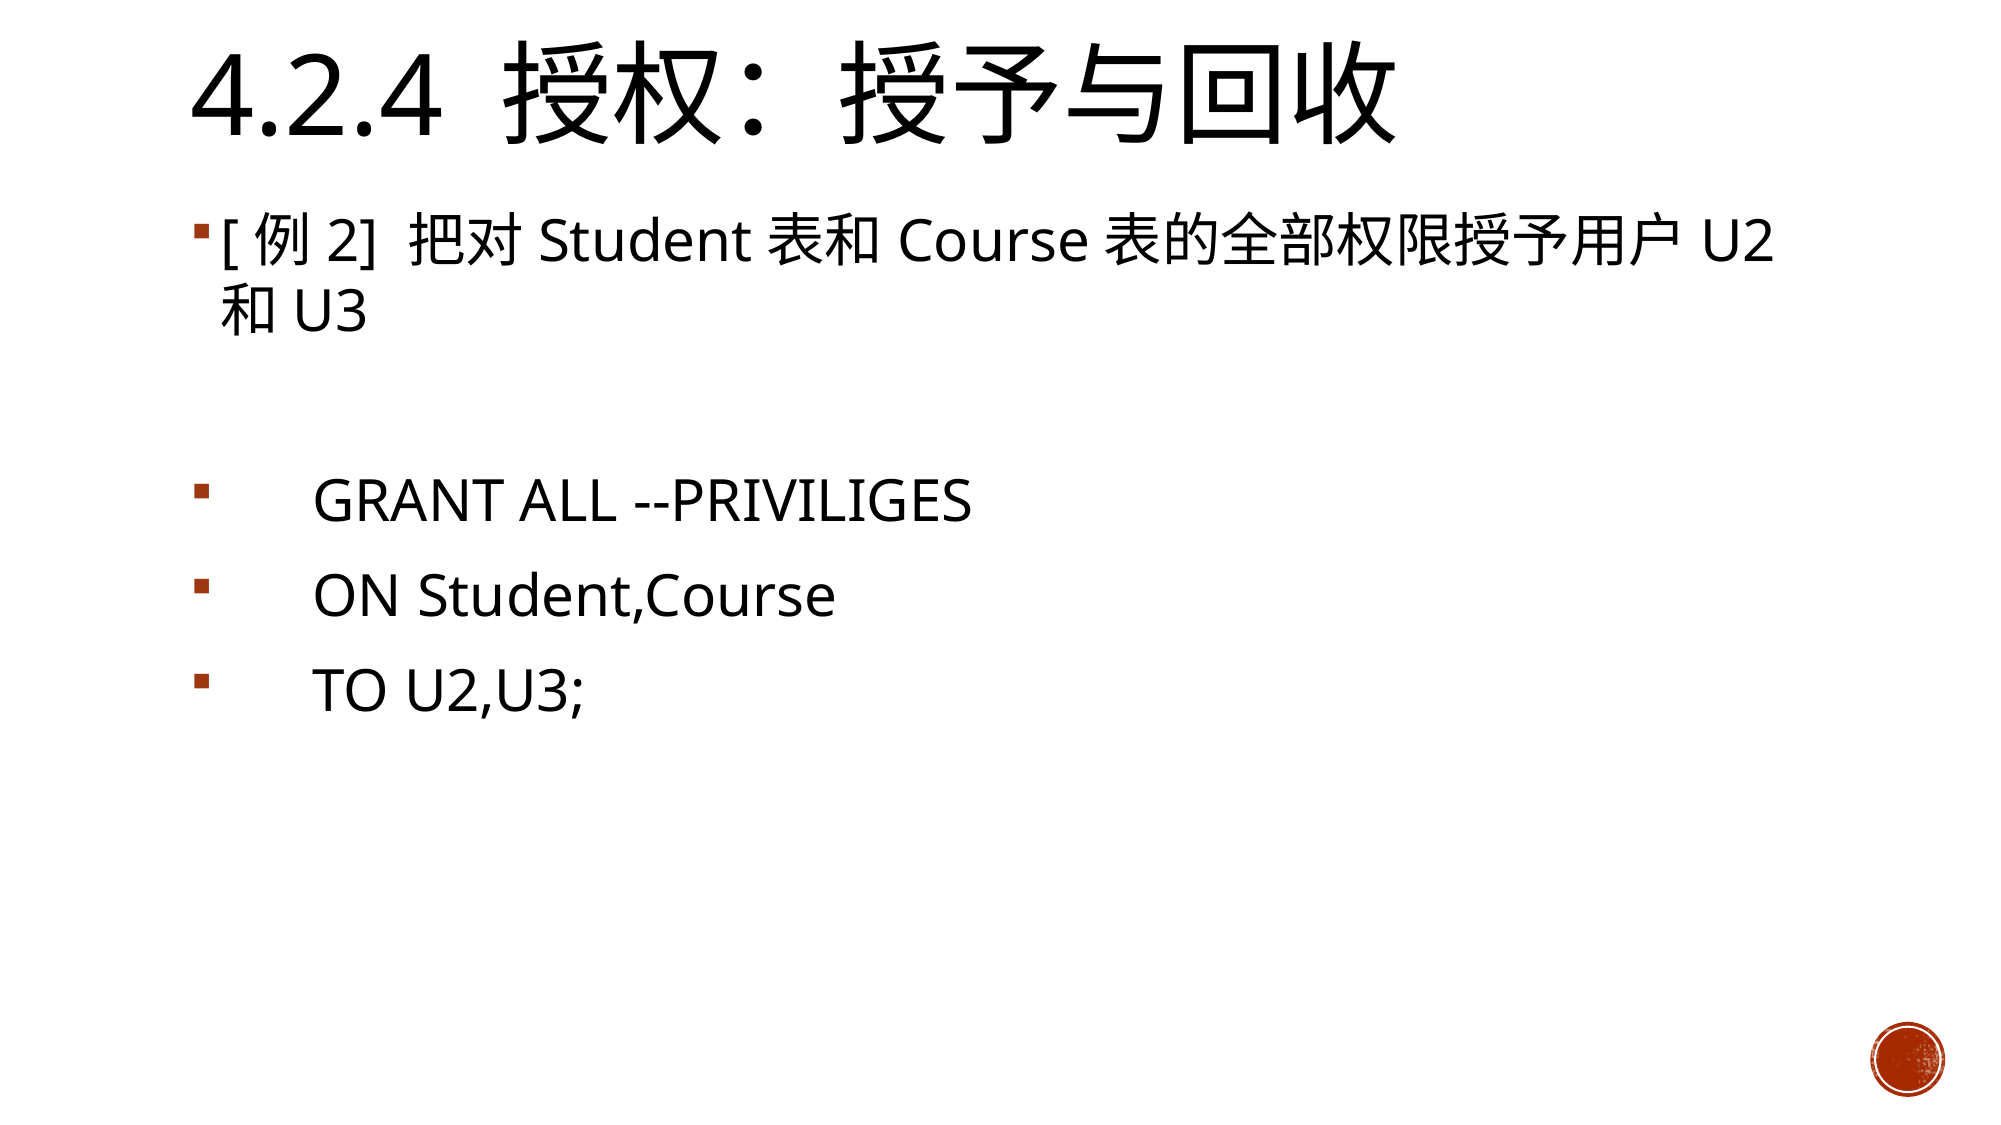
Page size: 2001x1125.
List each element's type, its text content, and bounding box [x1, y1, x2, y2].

list [例2] 把对Student表和Course表的全部权限授予用户U2和U3 GRANT ALL --PRIVILIGES ON Student,Course TO U2,U3; [175, 195, 1826, 1013]
slide_number [1855, 1028, 1961, 1089]
title 4.2.4 授权：授予与回收 [175, 12, 1826, 186]
